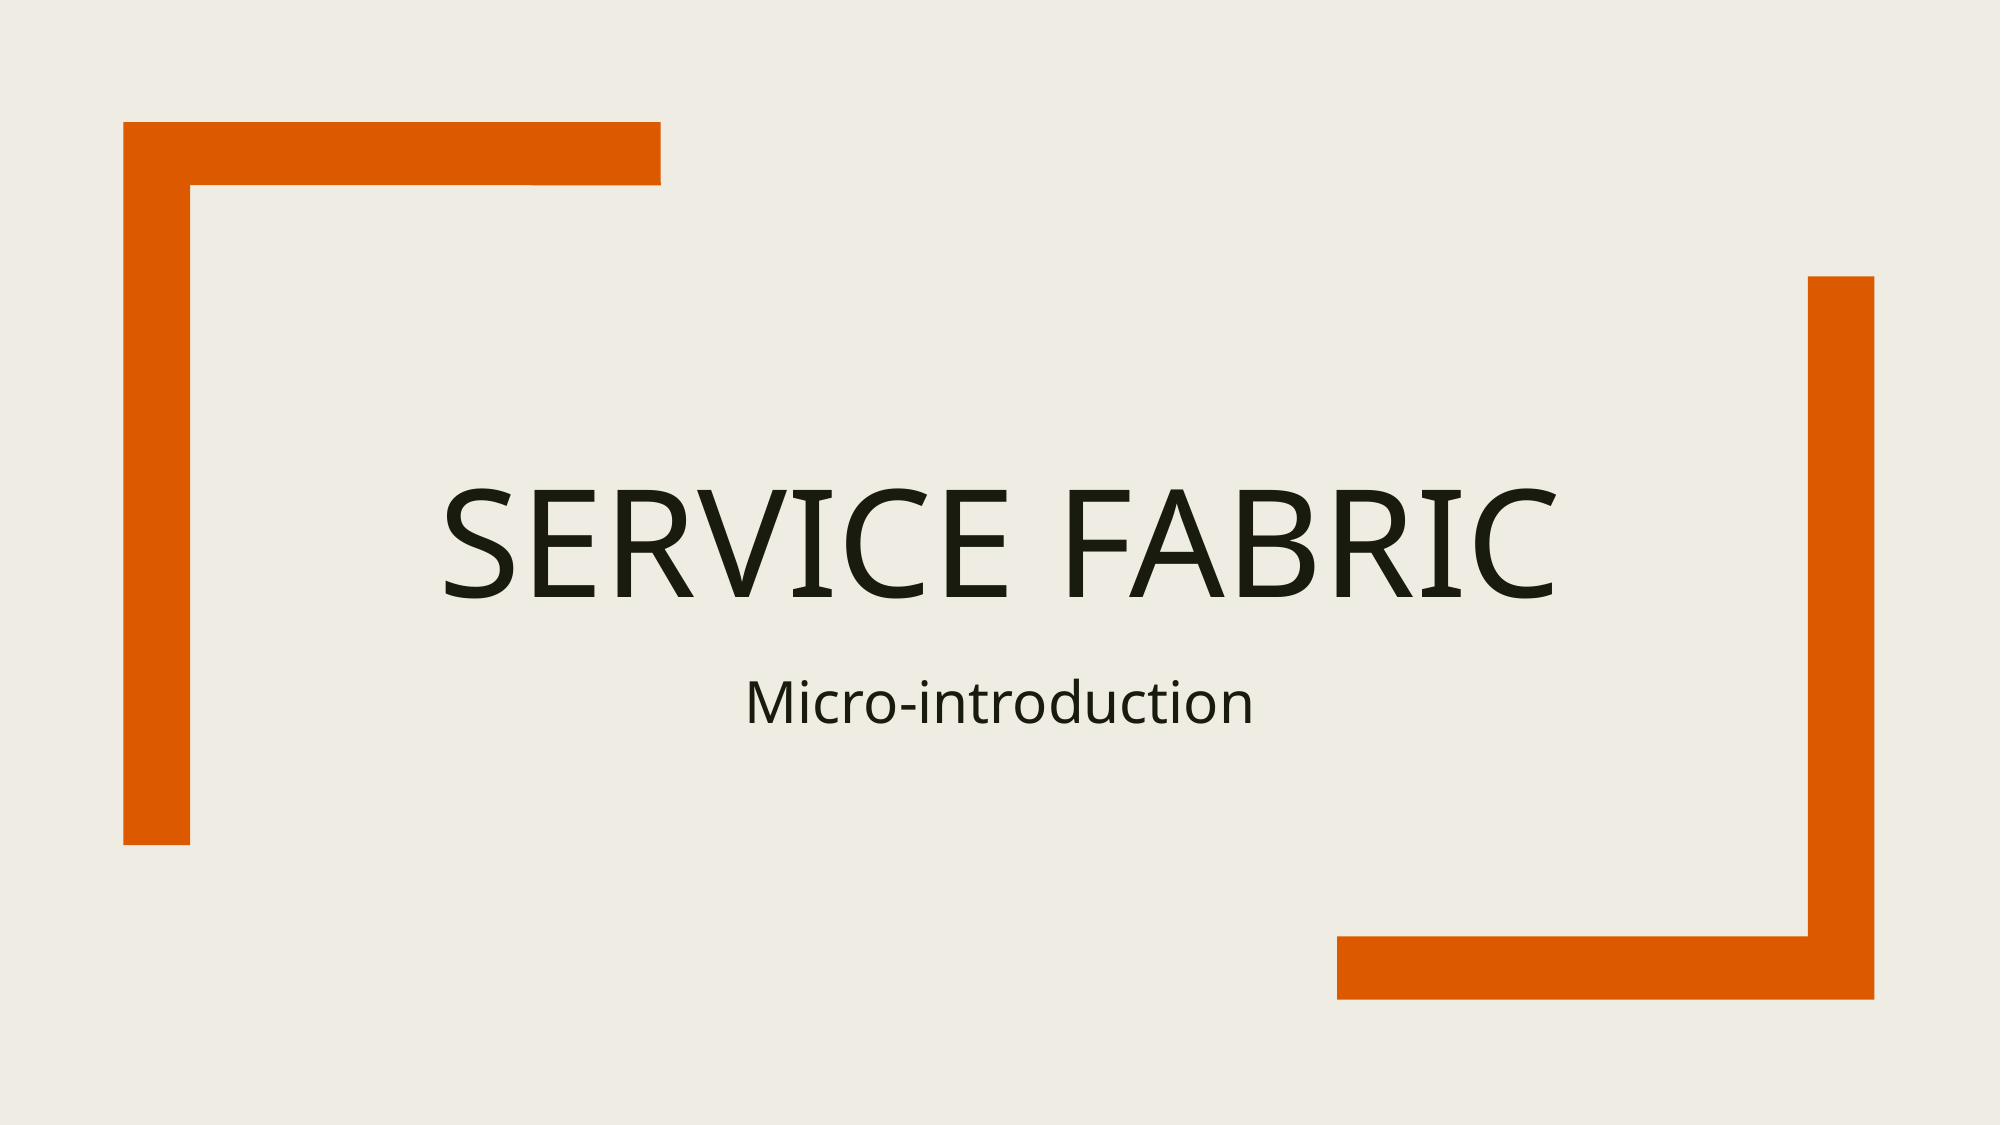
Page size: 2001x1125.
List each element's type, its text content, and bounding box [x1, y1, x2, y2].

title Service Fabric [314, 293, 1686, 638]
subtitle Micro-introduction [439, 649, 1561, 828]
